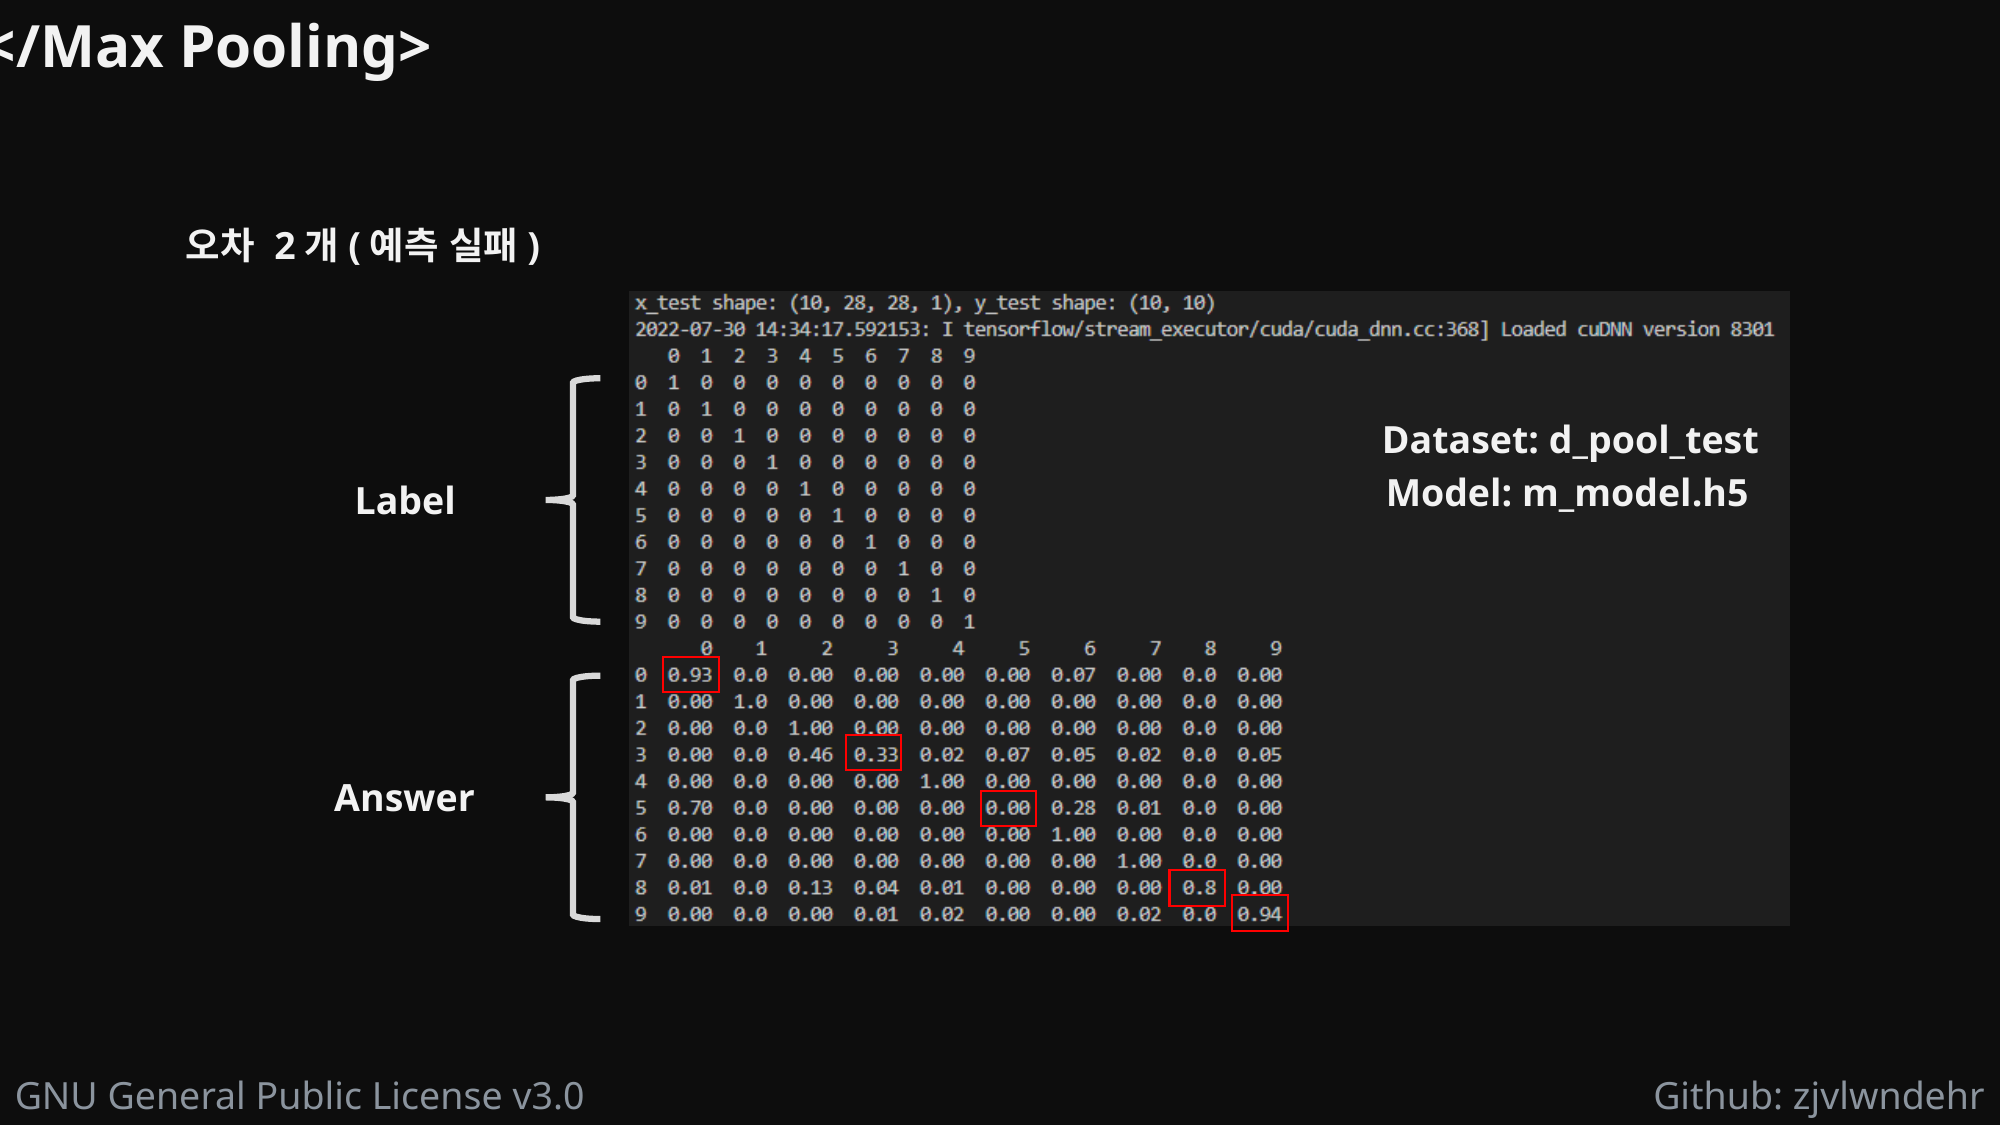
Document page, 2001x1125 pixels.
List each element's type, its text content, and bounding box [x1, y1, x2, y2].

text_box [545, 377, 601, 623]
picture [629, 291, 1790, 926]
text_box [545, 675, 601, 920]
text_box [0, 1064, 2000, 1125]
text_box Answer [319, 767, 490, 827]
text_box Label [339, 469, 471, 530]
text_box </Max Pooling> [0, 1, 447, 86]
text_box [1231, 926, 1289, 932]
text_box 오차 2개(예측 실패) [171, 214, 1187, 275]
